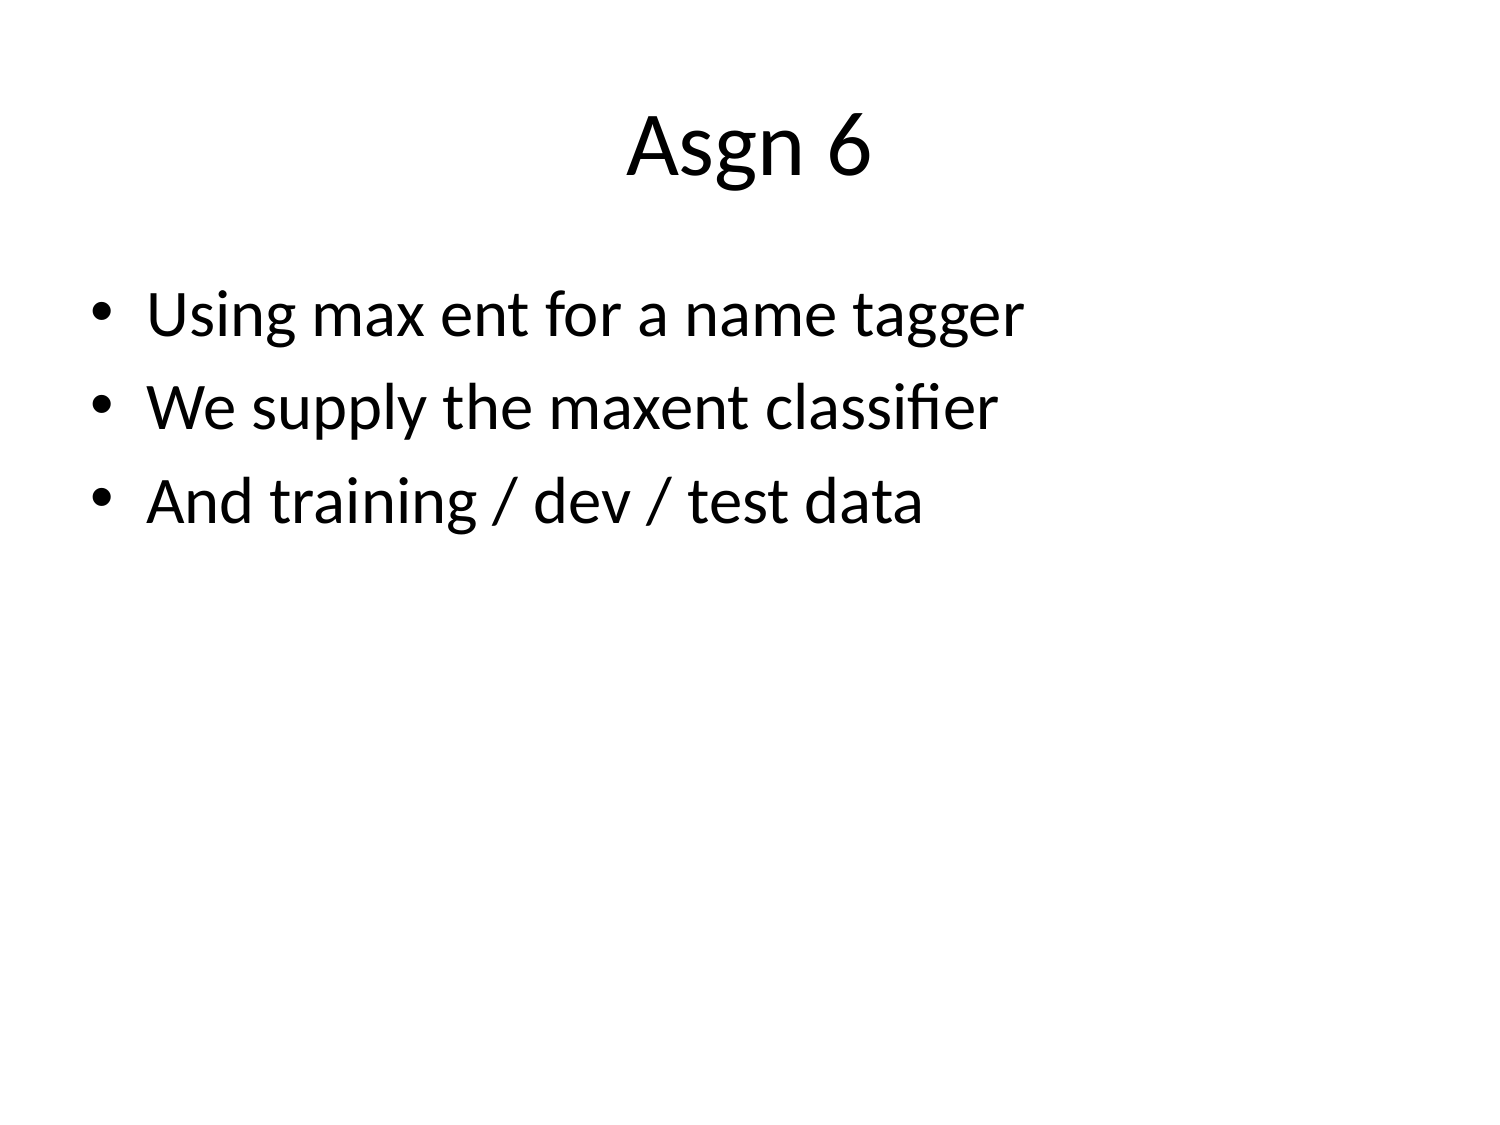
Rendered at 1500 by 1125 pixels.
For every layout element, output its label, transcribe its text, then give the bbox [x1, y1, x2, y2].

title Asgn 6 [75, 45, 1425, 233]
list Using max ent for a name tagger We supply the maxent classifier And training / dev / test data [75, 262, 1425, 1005]
